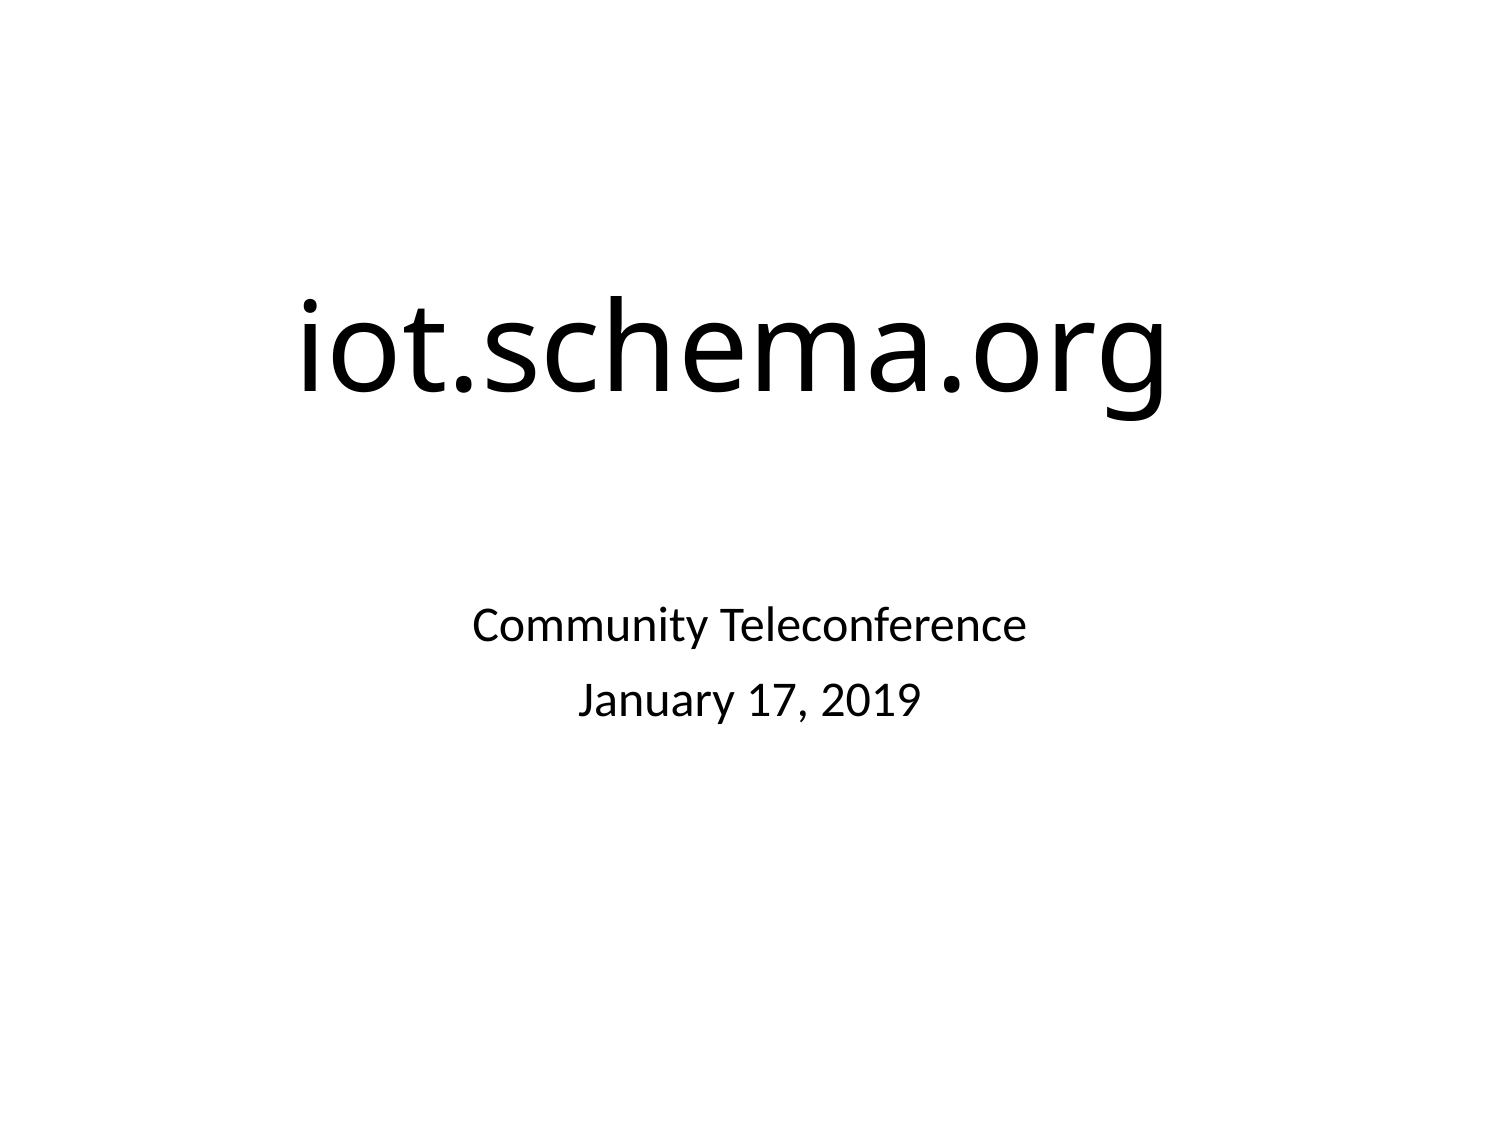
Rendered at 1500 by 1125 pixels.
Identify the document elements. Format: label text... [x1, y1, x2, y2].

subtitle Community Teleconference January 17, 2019 [187, 590, 1313, 863]
title iot.schema.org [112, 184, 1388, 576]
